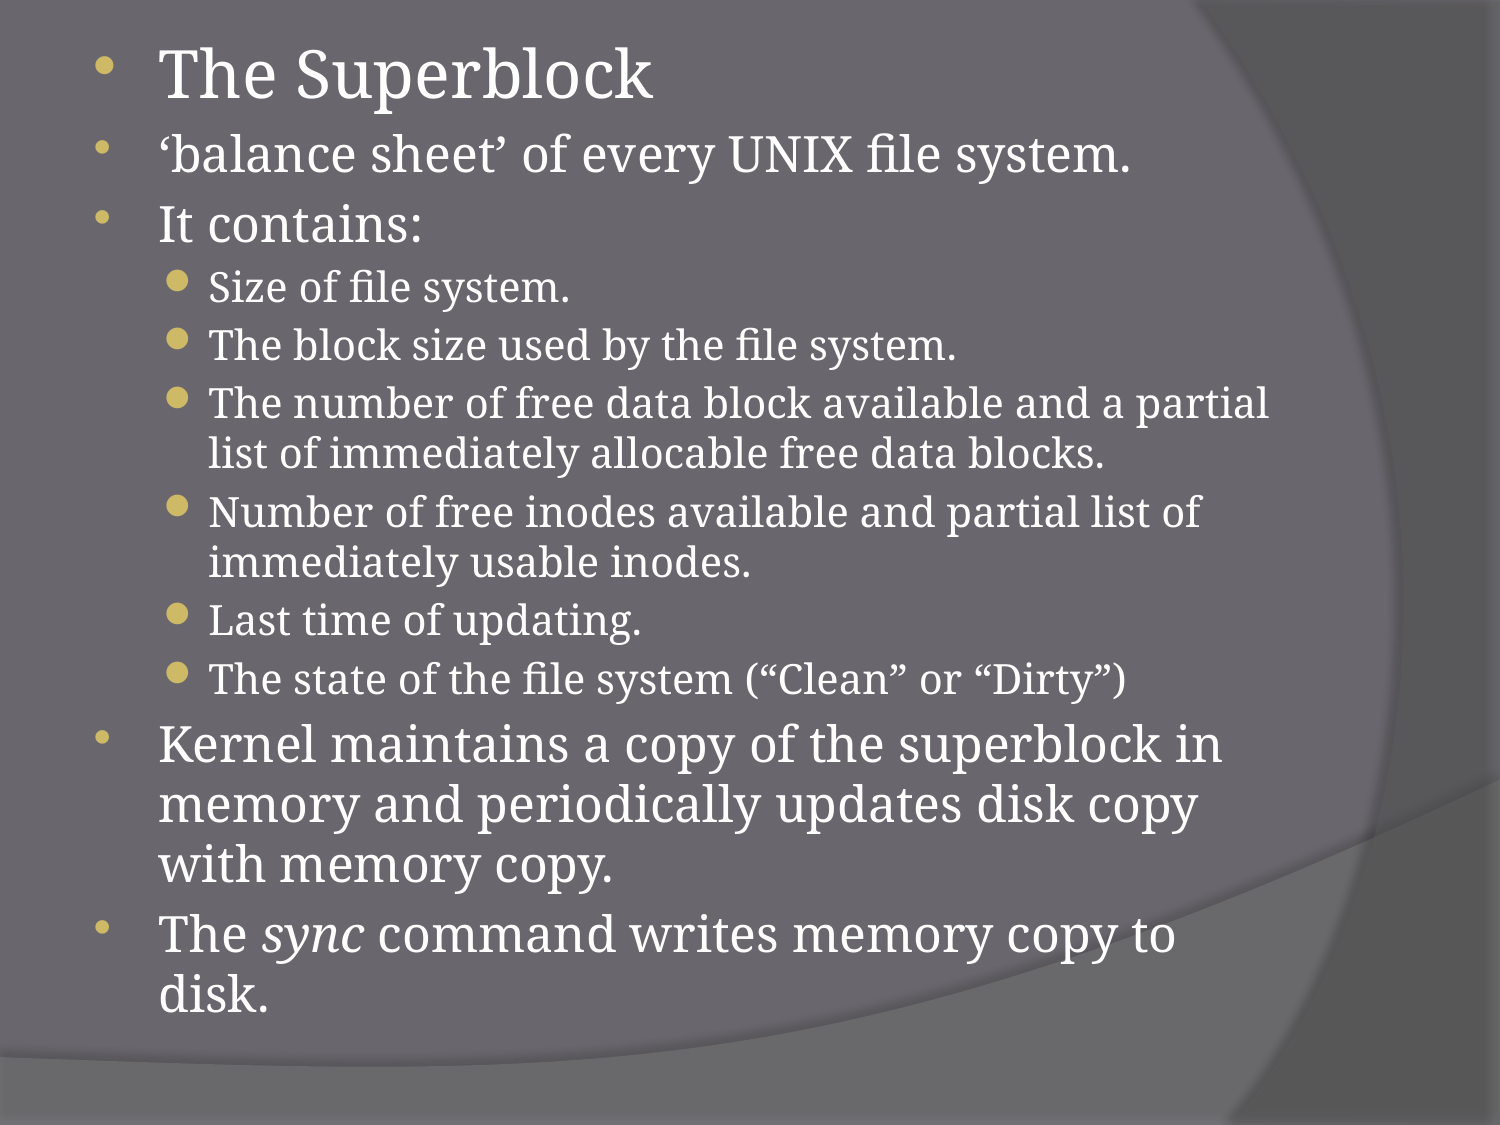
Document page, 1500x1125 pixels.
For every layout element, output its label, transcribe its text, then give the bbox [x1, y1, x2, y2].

list The Superblock ‘balance sheet’ of every UNIX file system. It contains: Size of file system. The block size used by the file system. The number of free data block available and a partial list of immediately allocable free data blocks. Number of free inodes available and partial list of immediately usable inodes. Last time of updating. The state of the file system (“Clean” or “Dirty”) Kernel maintains a copy of the superblock in memory and periodically updates disk copy with memory copy. The sync command writes memory copy to disk. [75, 24, 1300, 1005]
